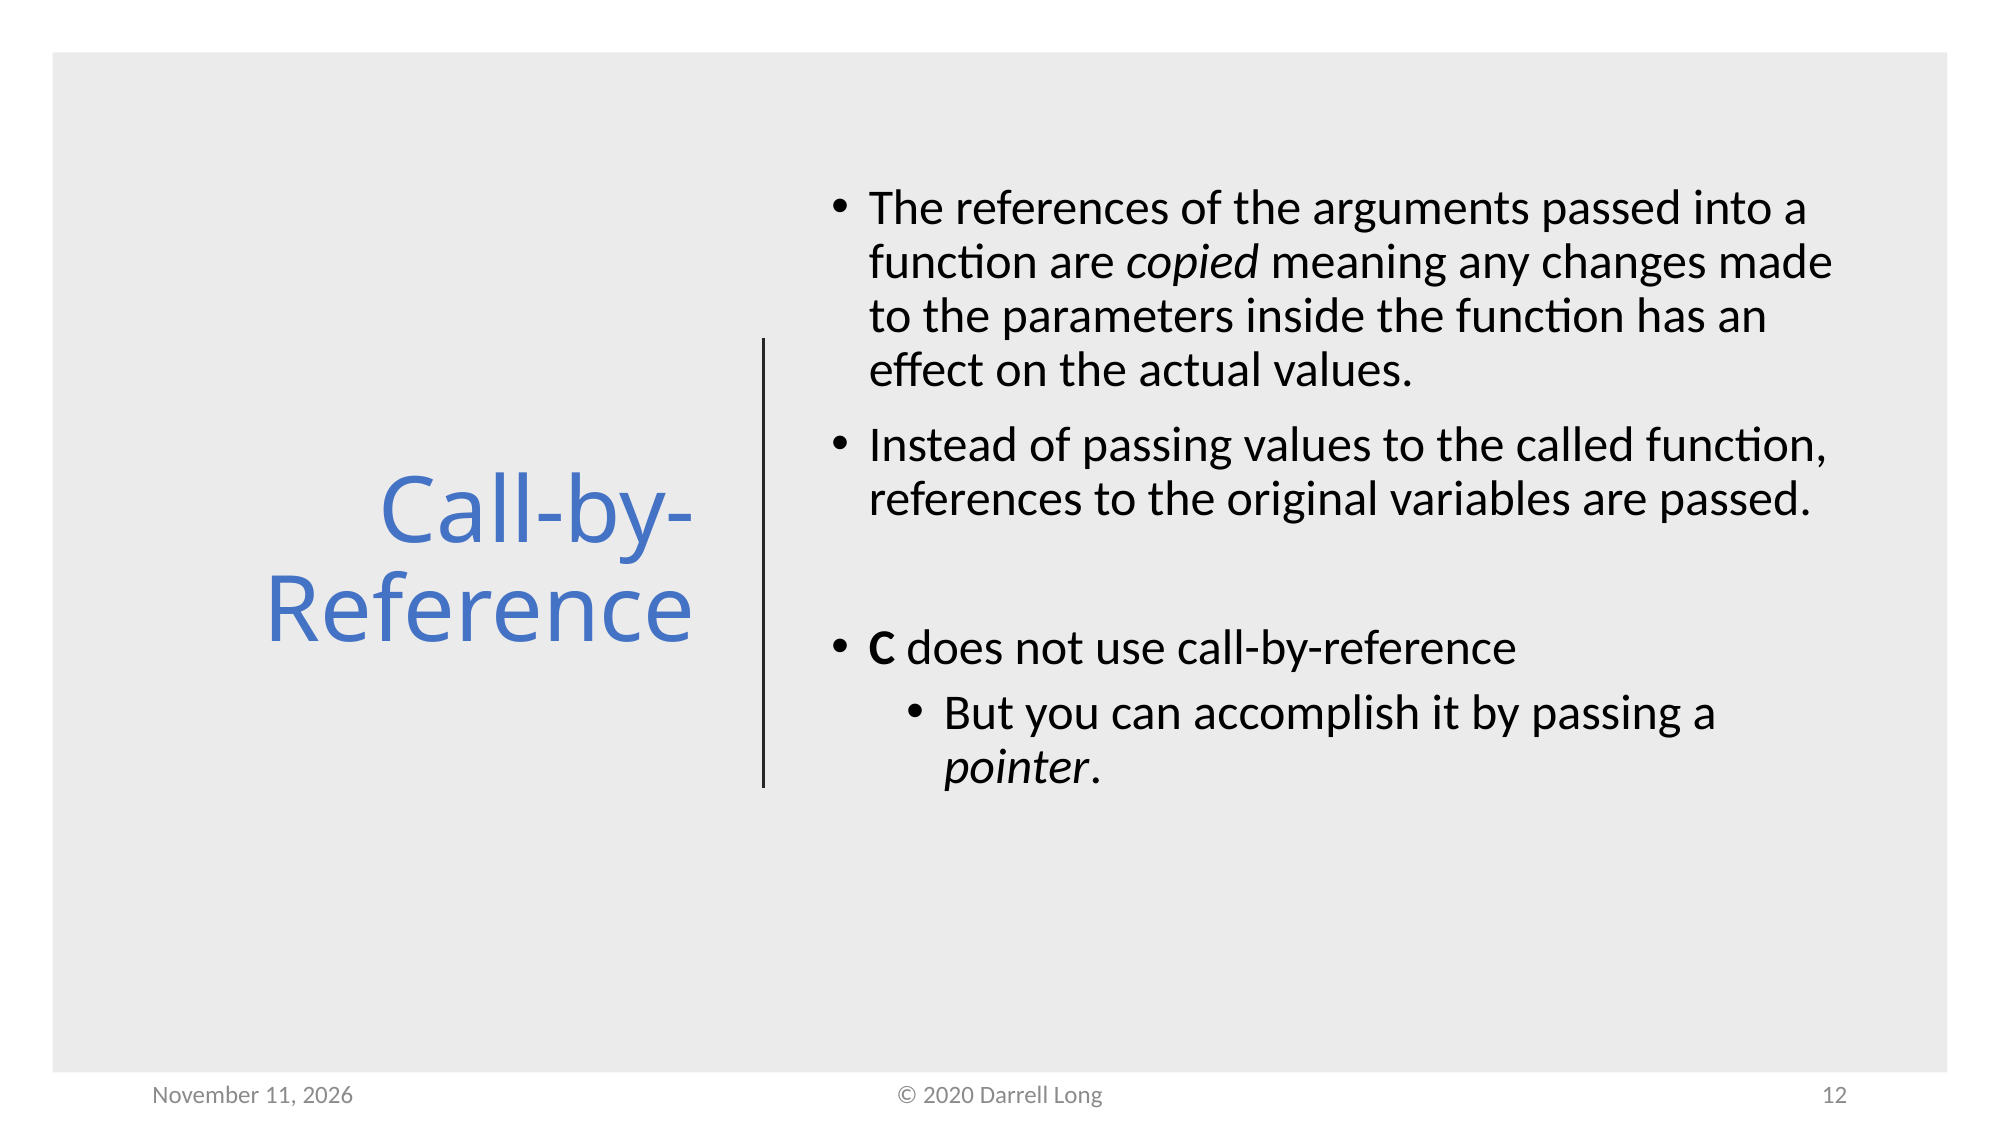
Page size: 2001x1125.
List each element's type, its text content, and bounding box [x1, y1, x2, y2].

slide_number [137, 1063, 588, 1124]
list The references of the arguments passed into a function are copied meaning any changes made to the parameters inside the function has an effect on the actual values. Instead of passing values to the called function, references to the original variables are passed. C does not use call-by-reference But you can accomplish it by passing a pointer. [816, 158, 1863, 967]
text_box [52, 51, 1948, 1073]
footer © 2020 Darrell Long [662, 1063, 1338, 1124]
slide_number 12 [1412, 1063, 1863, 1124]
title Call-by-Reference [137, 158, 711, 967]
